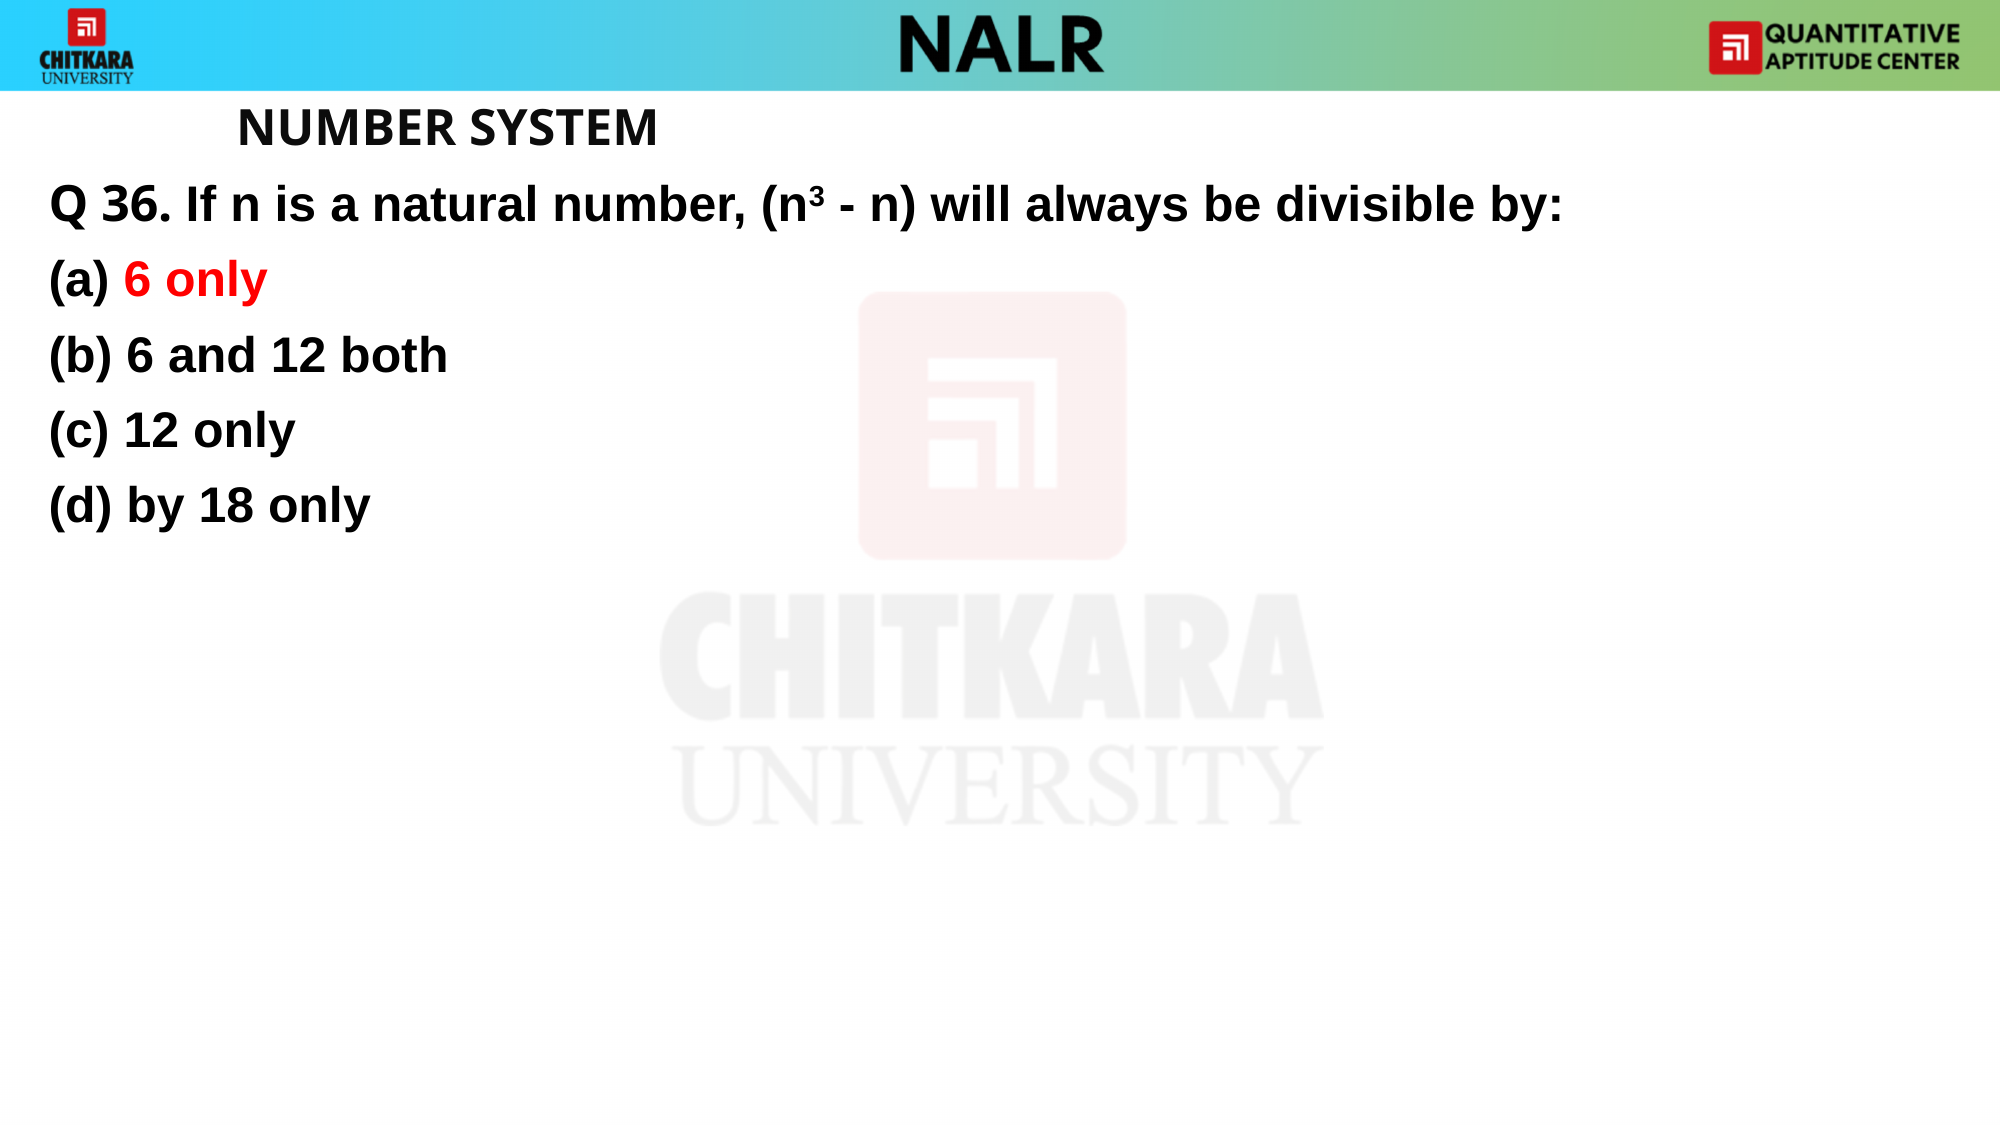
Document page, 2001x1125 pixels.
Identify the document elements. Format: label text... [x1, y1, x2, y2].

title [41, 31, 1959, 95]
text_box NUMBER SYSTEM Q 36. If n is a natural number, (n3 - n) will always be divisible by: 6 only (b) 6 and 12 both (c) 12 only (d) by 18 only [33, 95, 1959, 1053]
picture [0, 0, 2000, 1125]
